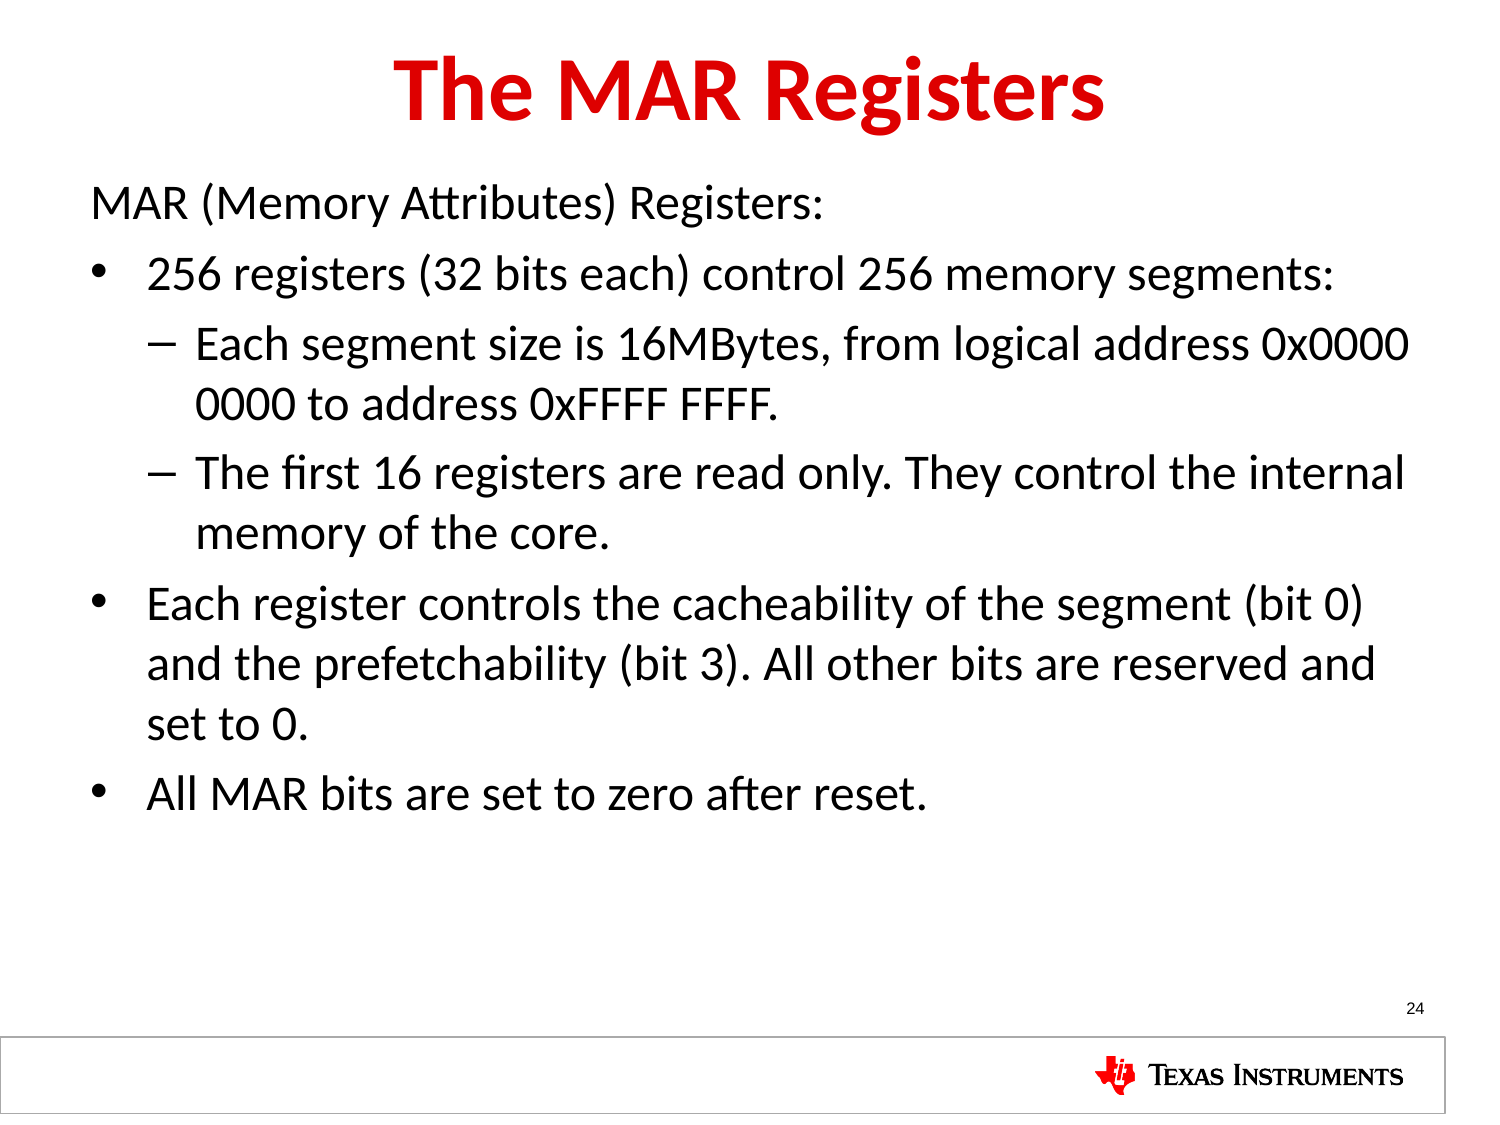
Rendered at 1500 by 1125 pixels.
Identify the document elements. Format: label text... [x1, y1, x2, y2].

title The MAR Registers [74, 24, 1426, 143]
slide_number 24 [1089, 990, 1440, 1025]
list MAR (Memory Attributes) Registers: 256 registers (32 bits each) control 256 memory segments: Each segment size is 16MBytes, from logical address 0x0000 0000 to address 0xFFFF FFFF. The first 16 registers are read only. They control the internal memory of the core. Each register controls the cacheability of the segment (bit 0) and the prefetchability (bit 3). All other bits are reserved and set to 0. All MAR bits are set to zero after reset. [74, 162, 1426, 1038]
picture [1095, 1056, 1403, 1095]
